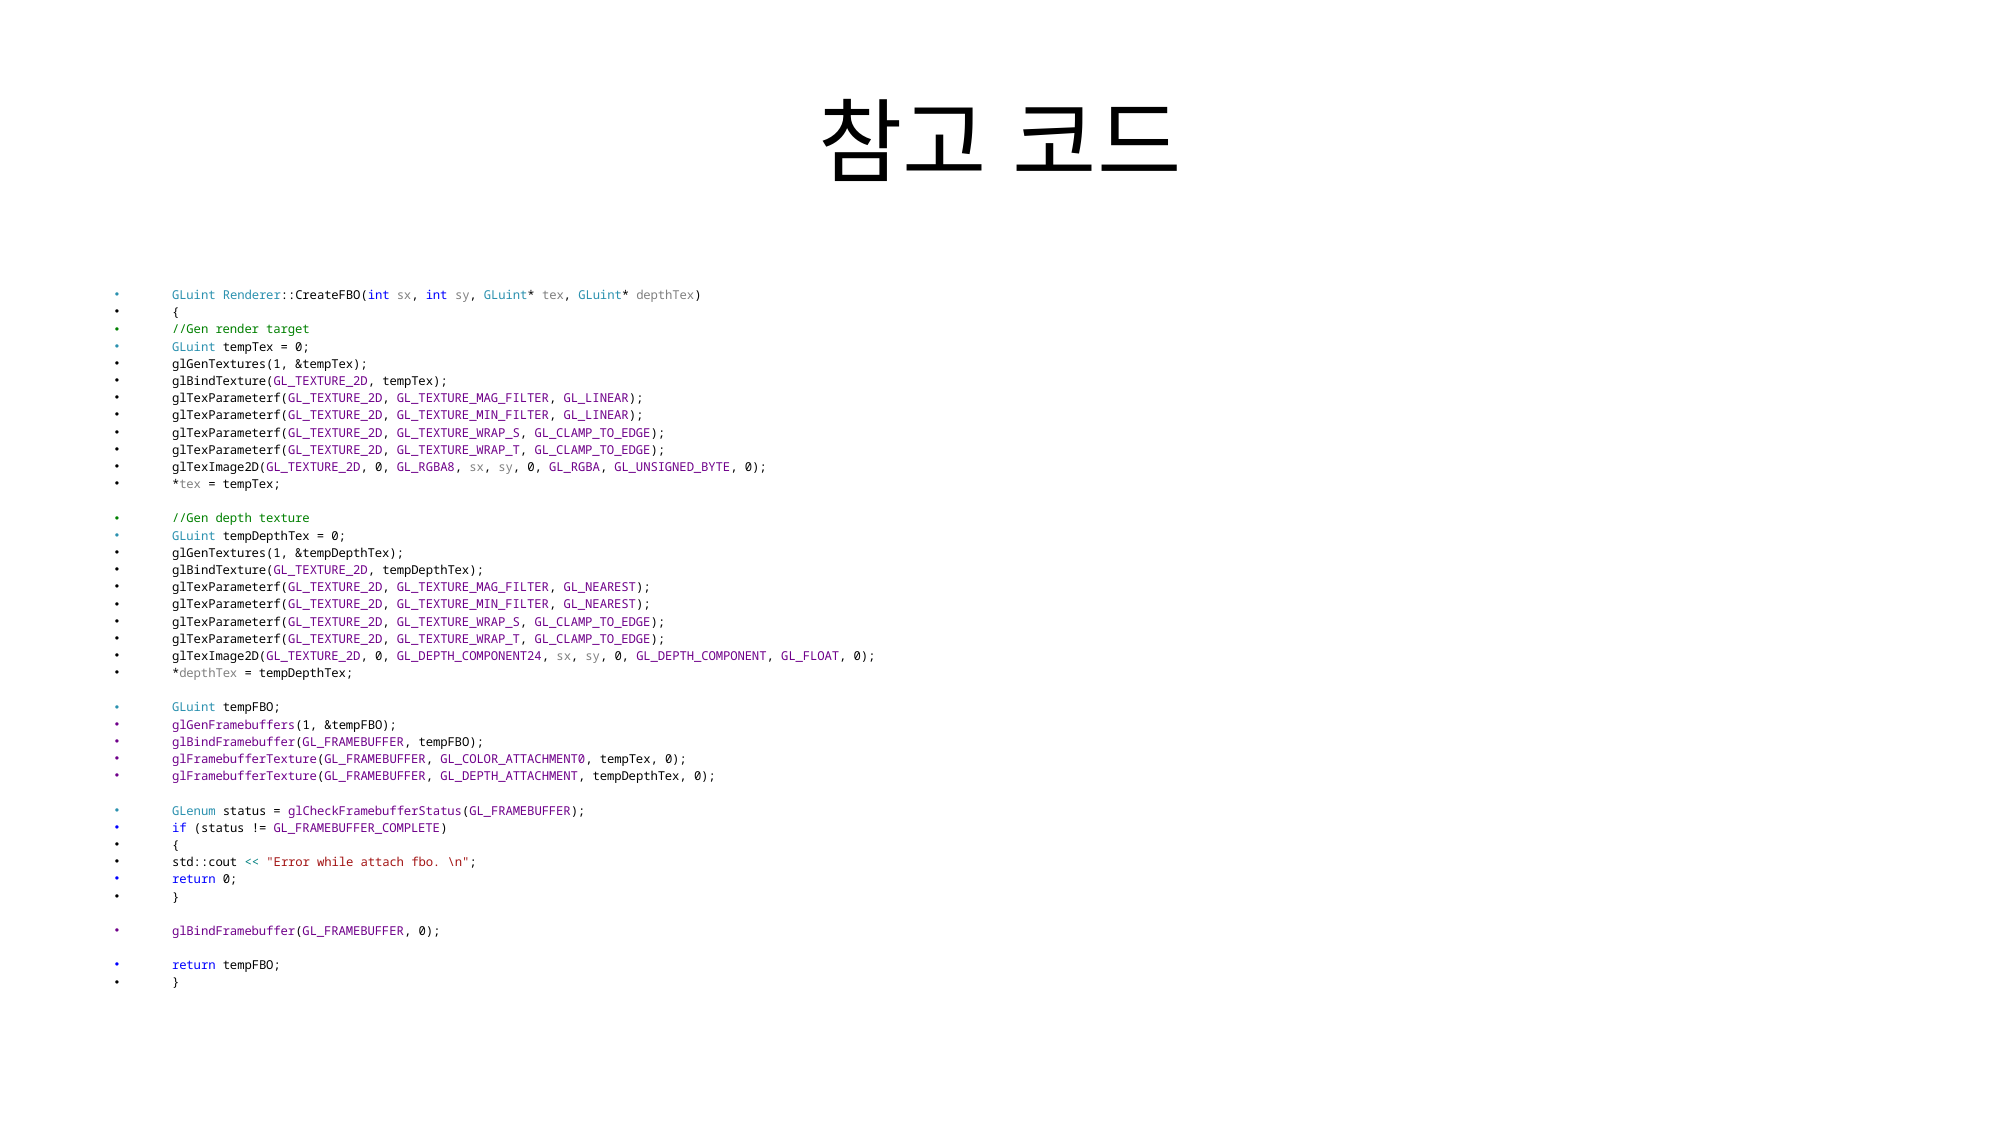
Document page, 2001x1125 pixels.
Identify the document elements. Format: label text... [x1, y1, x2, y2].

title 참고 코드 [99, 45, 1900, 233]
list GLuint Renderer::CreateFBO(int sx, int sy, GLuint* tex, GLuint* depthTex) { //Gen render target GLuint tempTex = 0; glGenTextures(1, &tempTex); glBindTexture(GL_TEXTURE_2D, tempTex); glTexParameterf(GL_TEXTURE_2D, GL_TEXTURE_MAG_FILTER, GL_LINEAR); glTexParameterf(GL_TEXTURE_2D, GL_TEXTURE_MIN_FILTER, GL_LINEAR); glTexParameterf(GL_TEXTURE_2D, GL_TEXTURE_WRAP_S, GL_CLAMP_TO_EDGE); glTexParameterf(GL_TEXTURE_2D, GL_TEXTURE_WRAP_T, GL_CLAMP_TO_EDGE); glTexImage2D(GL_TEXTURE_2D, 0, GL_RGBA8, sx, sy, 0, GL_RGBA, GL_UNSIGNED_BYTE, 0); *tex = tempTex; //Gen depth texture GLuint tempDepthTex = 0; glGenTextures(1, &tempDepthTex); glBindTexture(GL_TEXTURE_2D, tempDepthTex); glTexParameterf(GL_TEXTURE_2D, GL_TEXTURE_MAG_FILTER, GL_NEAREST); glTexParameterf(GL_TEXTURE_2D, GL_TEXTURE_MIN_FILTER, GL_NEAREST); glTexParameterf(GL_TEXTURE_2D, GL_TEXTURE_WRAP_S, GL_CLAMP_TO_EDGE); glTexParameterf(GL_TEXTURE_2D, GL_TEXTURE_WRAP_T, GL_CLAMP_TO_EDGE); glTexImage2D(GL_TEXTURE_2D, 0, GL_DEPTH_COMPONENT24, sx, sy, 0, GL_DEPTH_COMPONENT, GL_FLOAT, 0); *depthTex = tempDepthTex; GLuint tempFBO; glGenFramebuffers(1, &tempFBO); glBindFramebuffer(GL_FRAMEBUFFER, tempFBO); glFramebufferTexture(GL_FRAMEBUFFER, GL_COLOR_ATTACHMENT0, tempTex, 0); glFramebufferTexture(GL_FRAMEBUFFER, GL_DEPTH_ATTACHMENT, tempDepthTex, 0); GLenum status = glCheckFramebufferStatus(GL_FRAMEBUFFER); if (status != GL_FRAMEBUFFER_COMPLETE) { std::cout << "Error while attach fbo. \n"; return 0; } glBindFramebuffer(GL_FRAMEBUFFER, 0); return tempFBO; } [99, 262, 1900, 1005]
